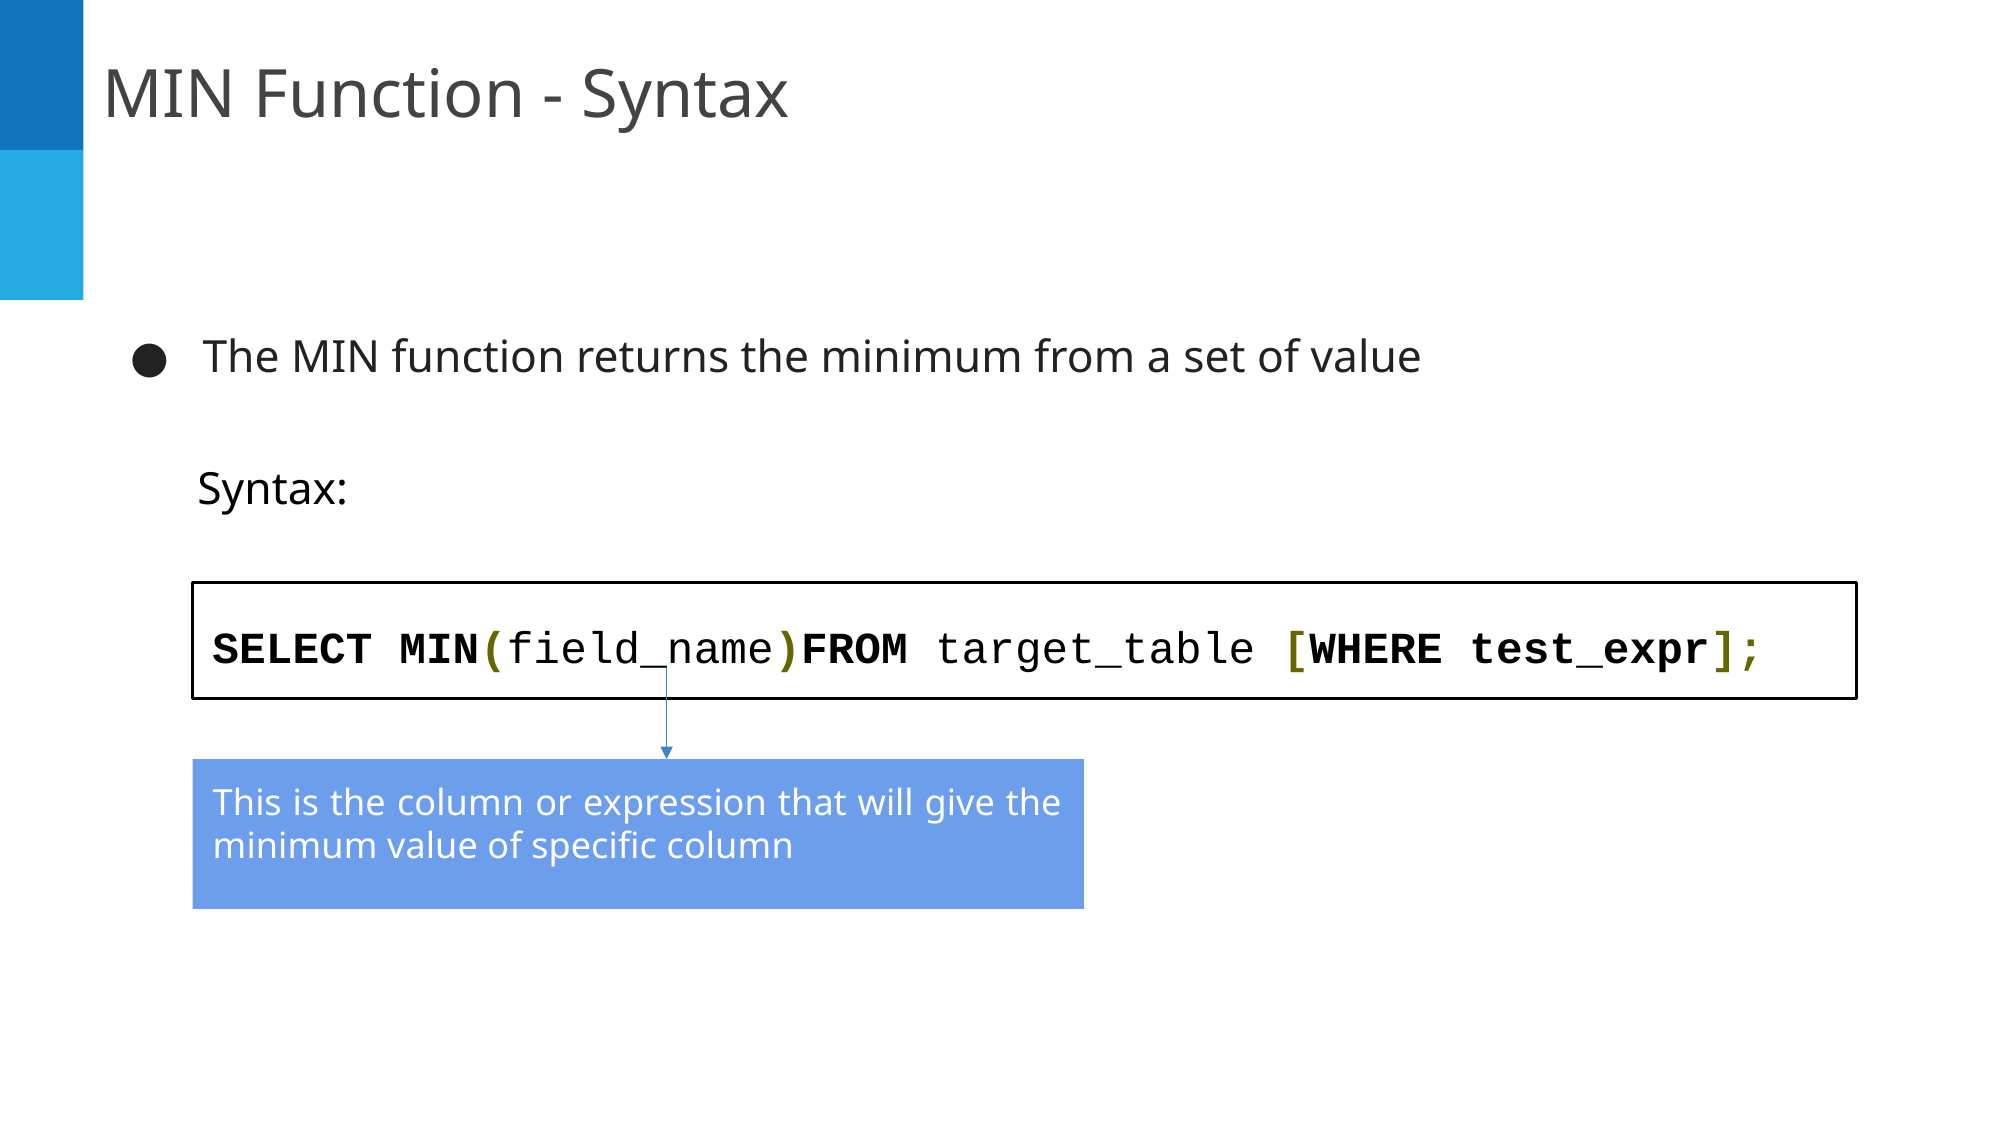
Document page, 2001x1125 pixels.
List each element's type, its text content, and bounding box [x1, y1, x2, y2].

text_box [0, 0, 84, 149]
text_box MIN Function - Syntax [82, 30, 1713, 147]
text_box Syntax: [177, 440, 389, 526]
text_box The MIN function returns the minimum from a set of value [82, 300, 1767, 416]
text_box This is the column or expression that will give the minimum value of specific column [192, 759, 1084, 909]
text_box [0, 149, 84, 300]
text_box SELECT MIN(field_name)FROM target_table [WHERE test_expr]; [192, 582, 1857, 699]
